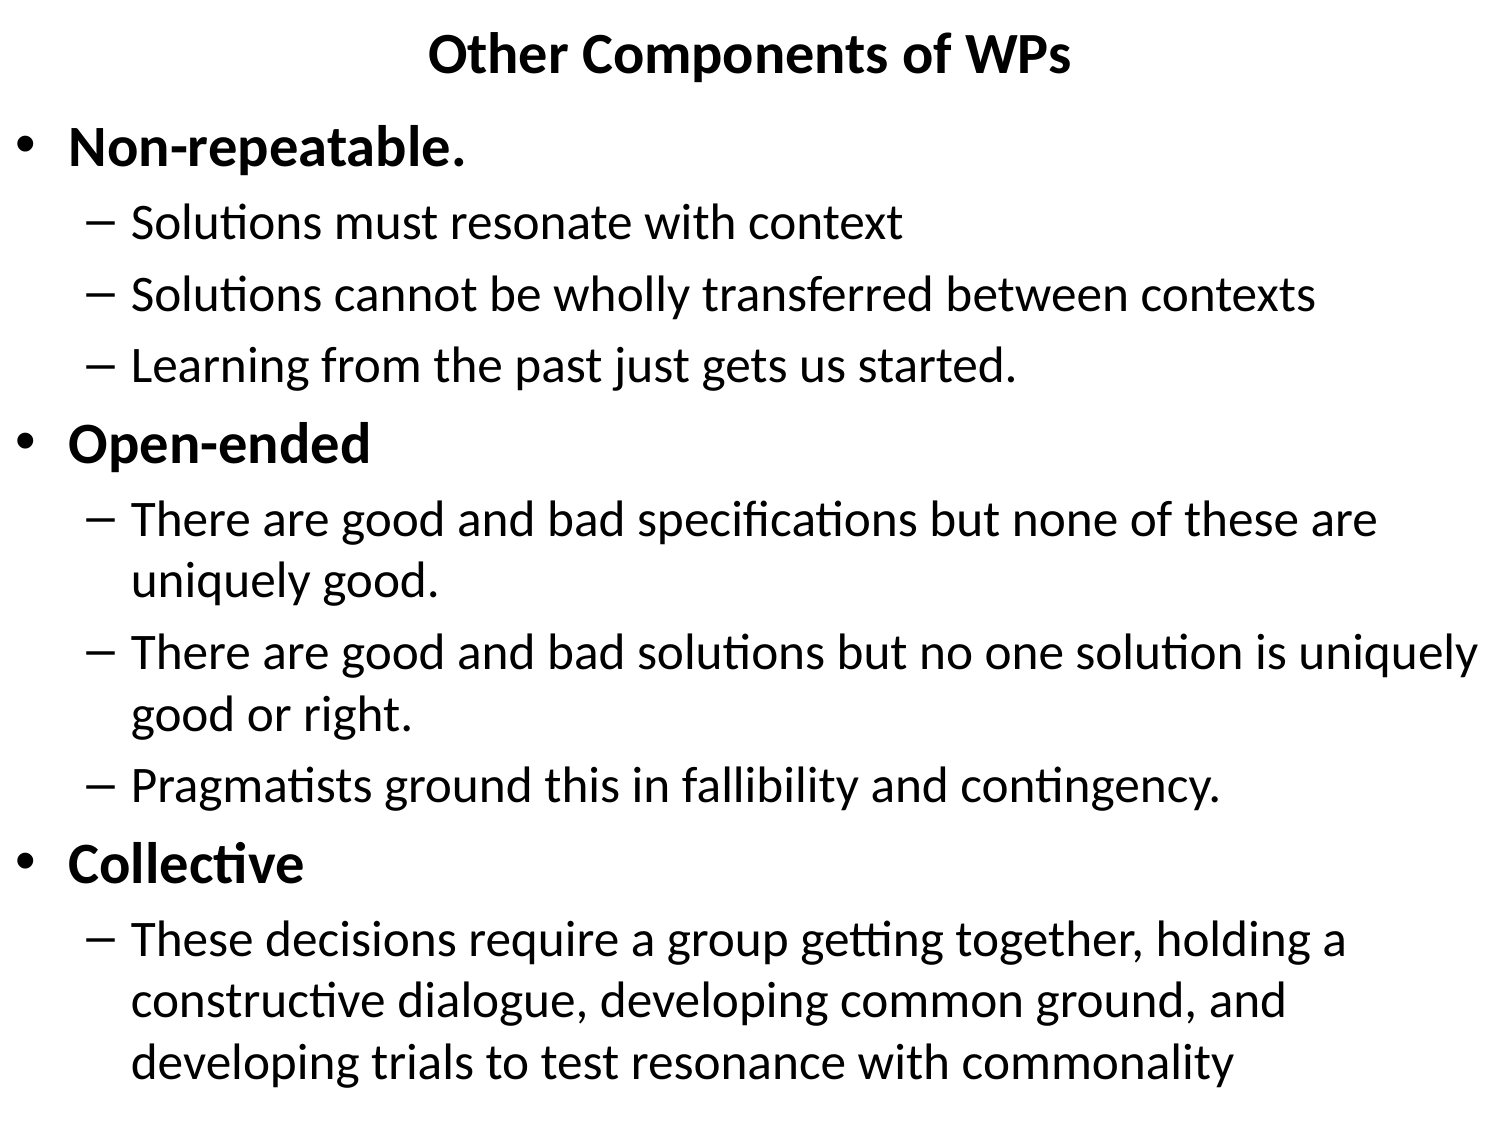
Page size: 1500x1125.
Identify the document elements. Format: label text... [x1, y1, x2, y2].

title Other Components of WPs [75, 0, 1425, 99]
list Non-repeatable. Solutions must resonate with context Solutions cannot be wholly transferred between contexts Learning from the past just gets us started. Open-ended There are good and bad specifications but none of these are uniquely good. There are good and bad solutions but no one solution is uniquely good or right. Pragmatists ground this in fallibility and contingency. Collective These decisions require a group getting together, holding a constructive dialogue, developing common ground, and developing trials to test resonance with commonality [0, 99, 1500, 1100]
